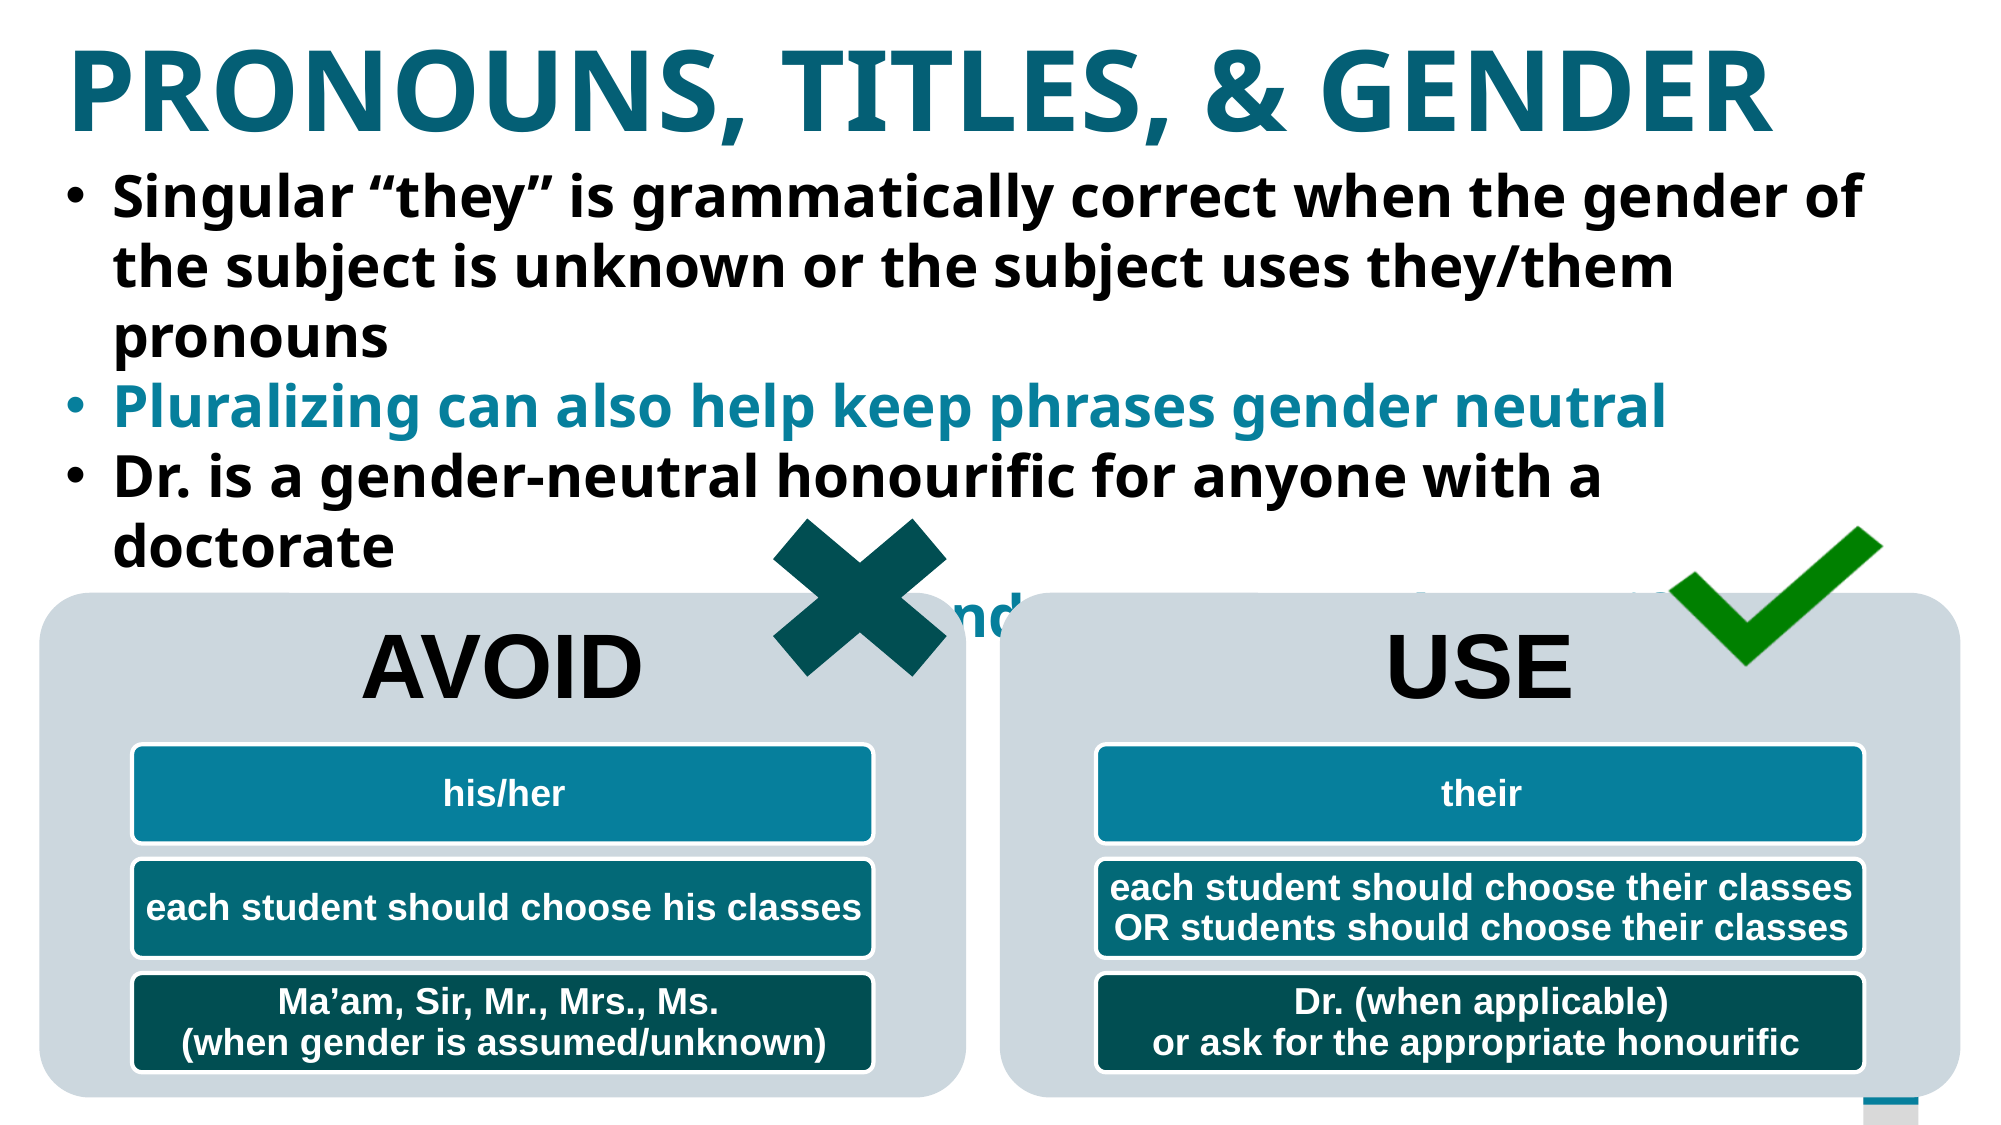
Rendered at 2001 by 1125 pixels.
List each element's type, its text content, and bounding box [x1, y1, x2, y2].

text_box PRONOUNS, TITLES, & GENDER [50, 27, 1997, 118]
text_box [999, 592, 1961, 1098]
picture [1650, 488, 1889, 689]
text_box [39, 592, 967, 1098]
text_box Singular “they” is grammatically correct when the gender of the subject is unknown or the subject uses they/them pronouns Pluralizing can also help keep phrases gender neutral Dr. is a gender-neutral honourific for anyone with a doctorate Do not assume someone’s gender/pronouns/honourific [50, 151, 1901, 657]
text_box [770, 515, 950, 591]
